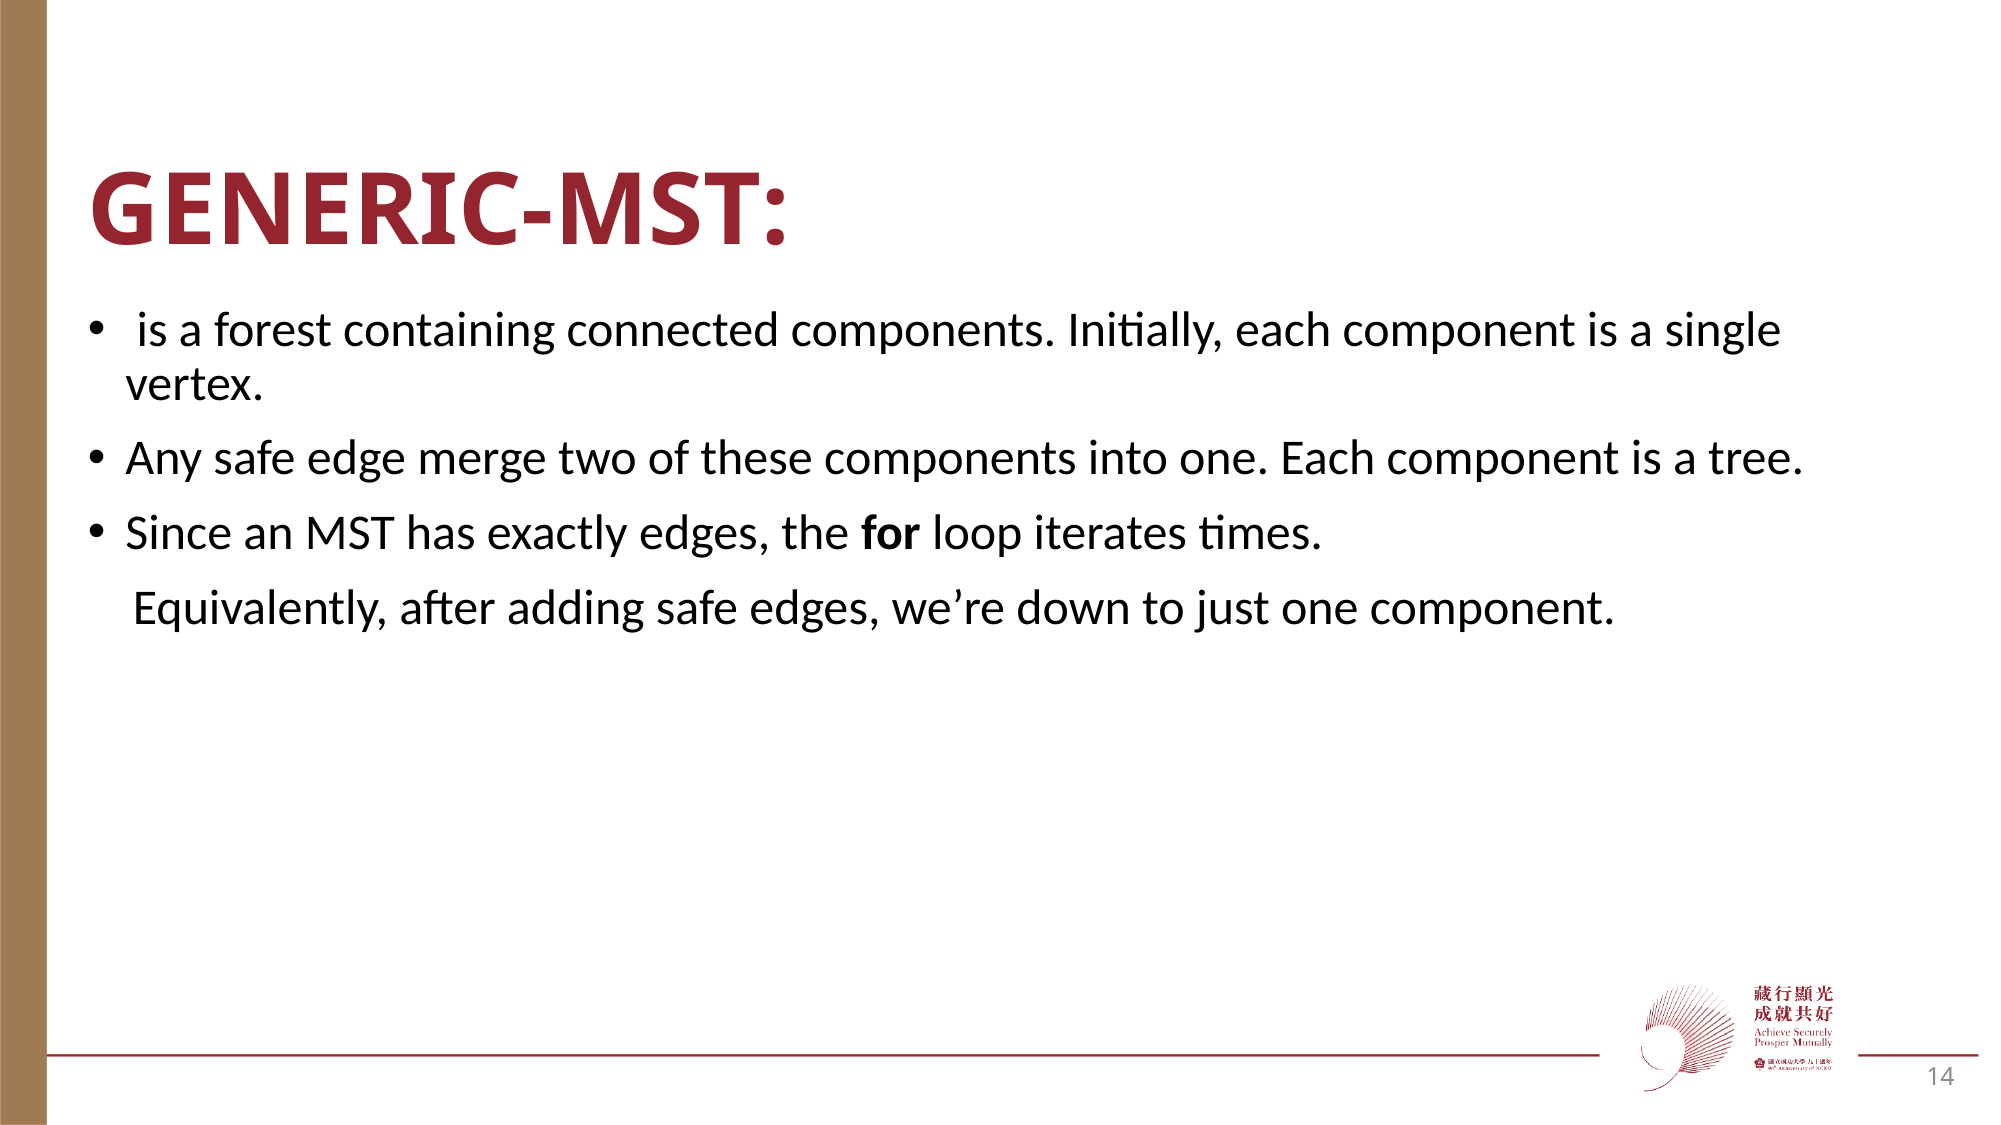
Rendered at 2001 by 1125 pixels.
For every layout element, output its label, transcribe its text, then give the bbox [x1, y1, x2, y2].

slide_number 14 [1880, 1047, 1970, 1108]
picture [0, 0, 2000, 1125]
title GENERIC-MST: [72, 131, 1338, 274]
